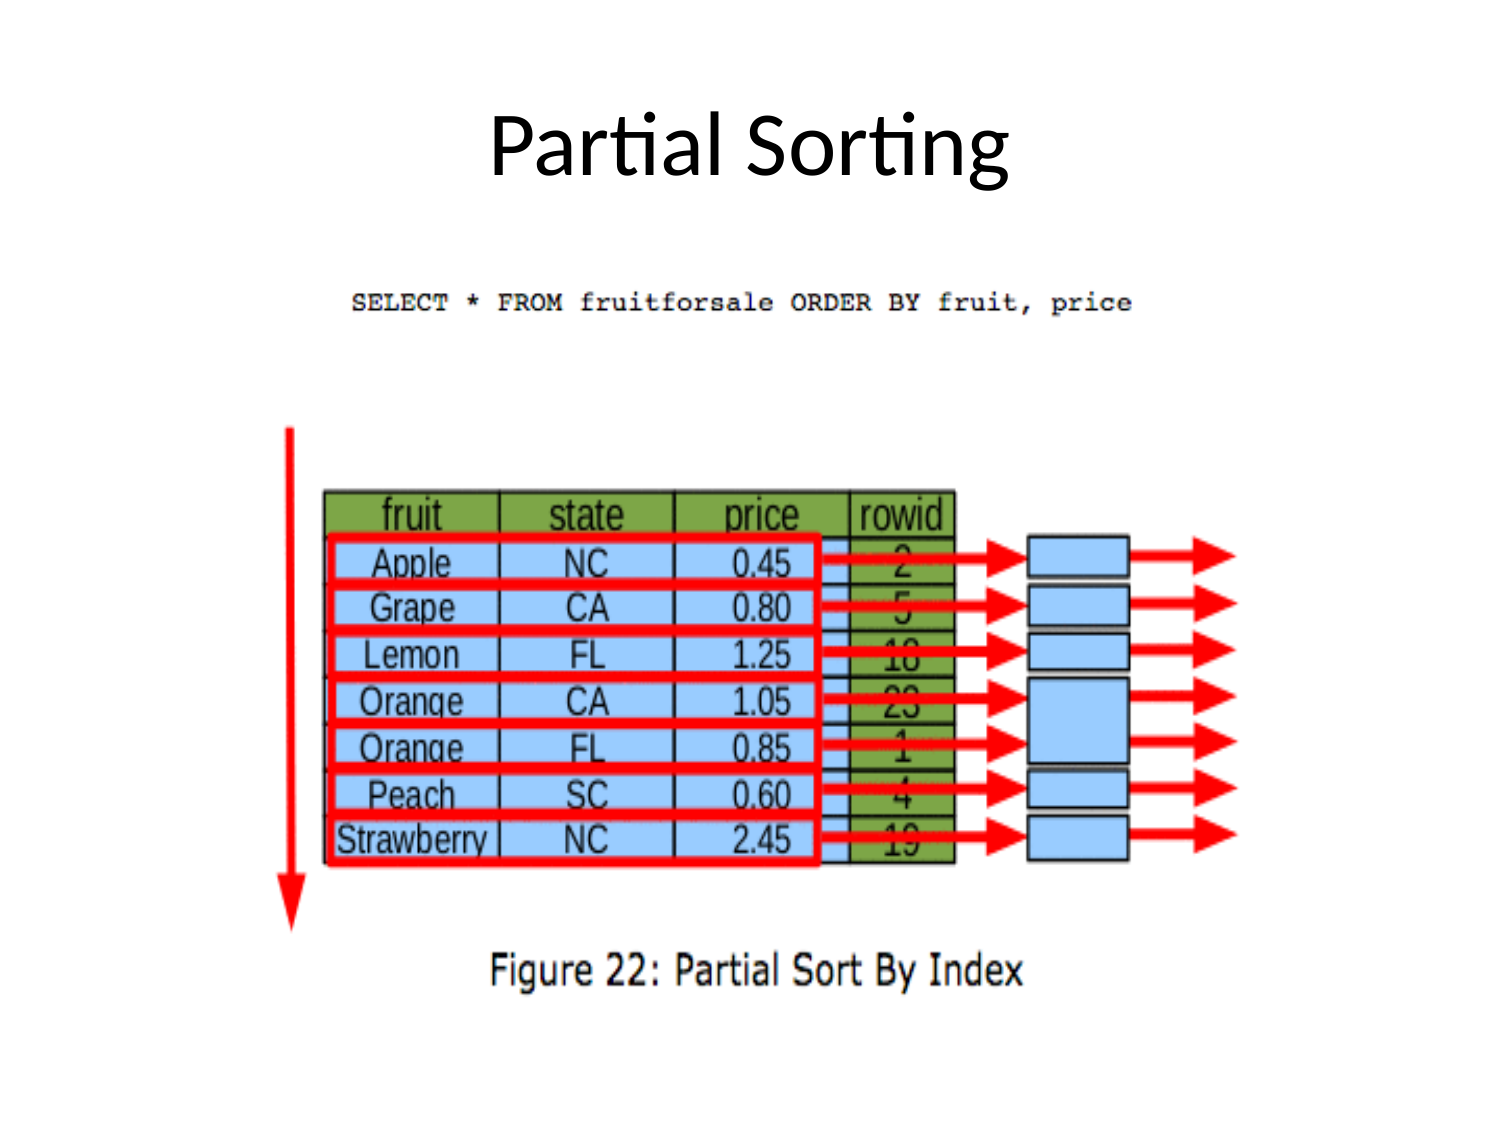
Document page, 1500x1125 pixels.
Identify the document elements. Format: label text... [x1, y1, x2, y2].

picture [316, 273, 1184, 345]
picture [197, 371, 1301, 1015]
title Partial Sorting [75, 45, 1425, 233]
